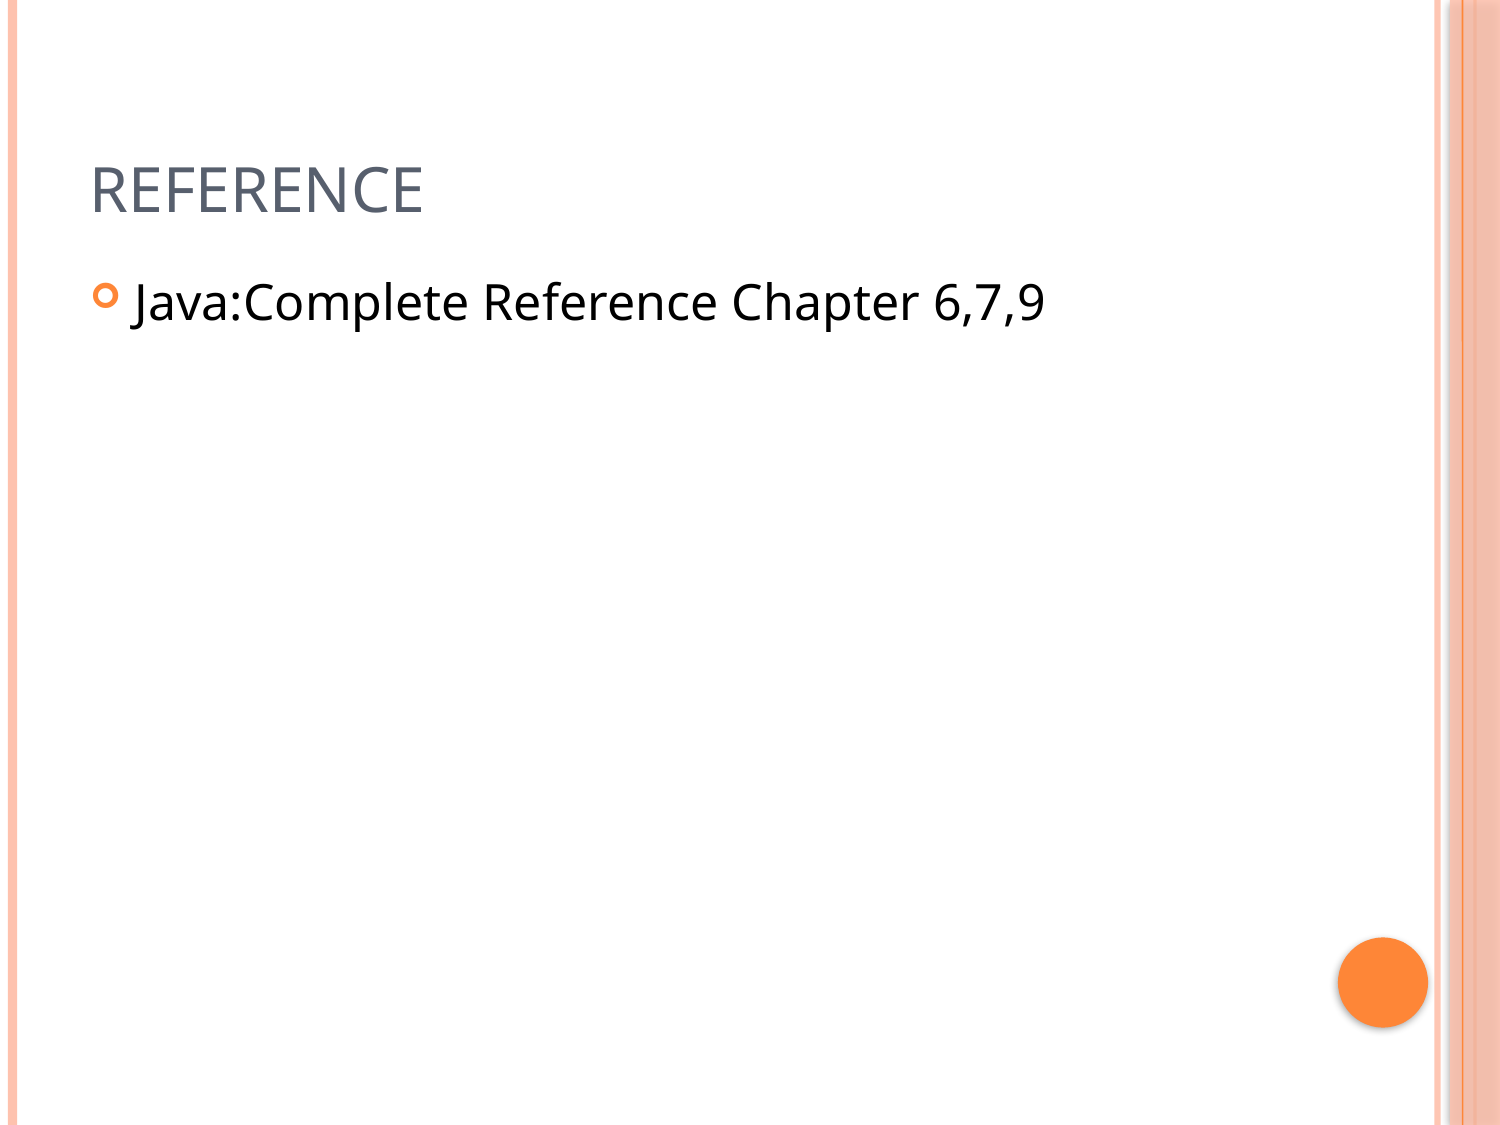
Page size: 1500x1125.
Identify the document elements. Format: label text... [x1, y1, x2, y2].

list Java:Complete Reference Chapter 6,7,9 [75, 262, 1300, 1062]
title Reference [75, 45, 1300, 233]
